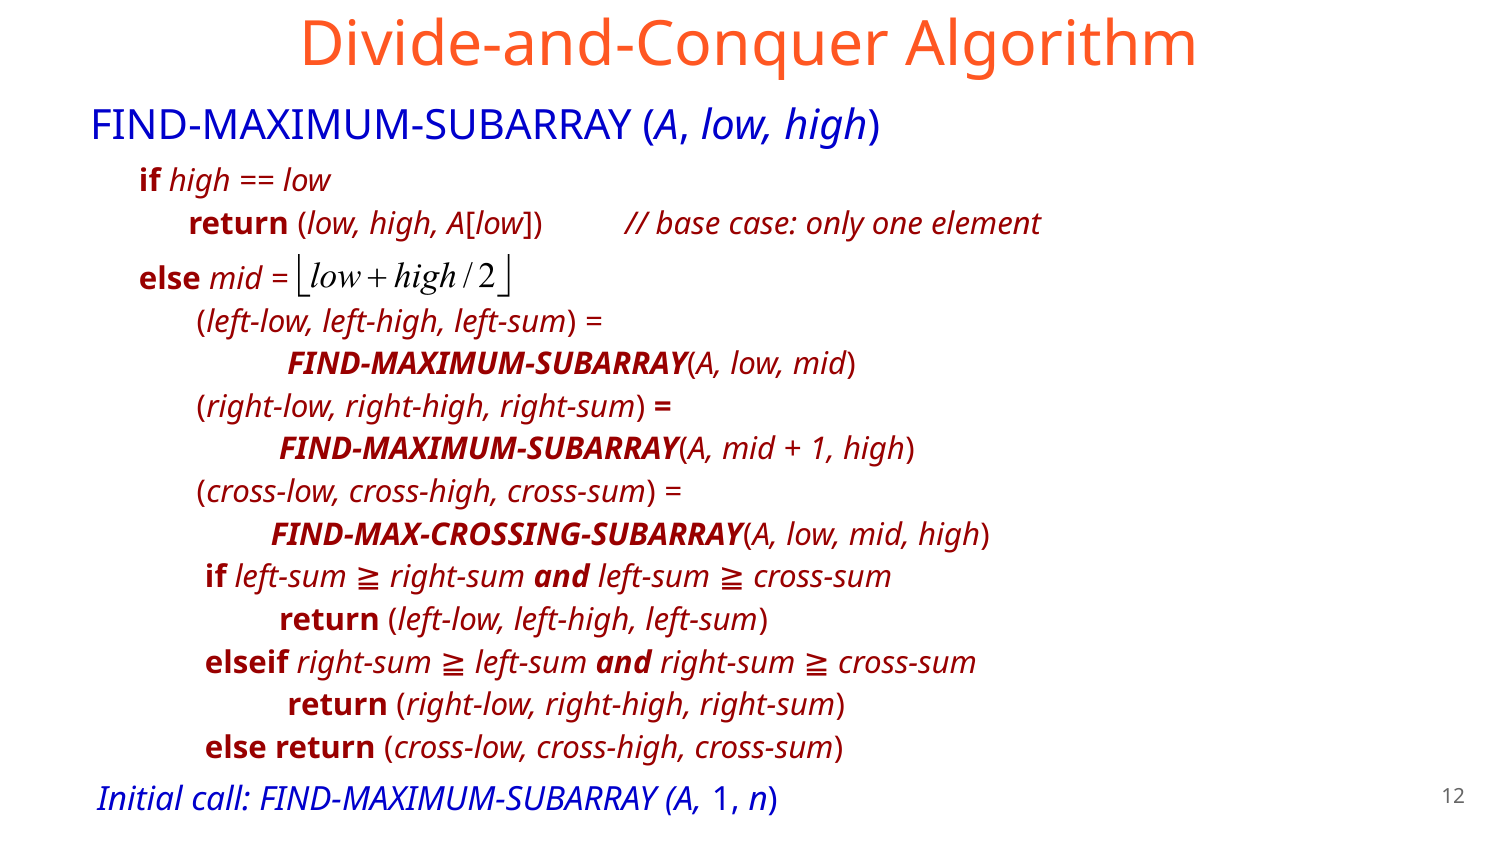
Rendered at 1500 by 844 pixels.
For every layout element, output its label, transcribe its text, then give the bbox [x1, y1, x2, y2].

picture [292, 251, 514, 306]
slide_number ‹#› [1389, 764, 1480, 830]
text_box Initial call: FIND-MAXIMUM-SUBARRAY (A, 1, n) [0, 769, 914, 825]
text_box FIND-MAXIMUM-SUBARRAY (A, low, high) [74, 90, 1280, 156]
title Divide-and-Conquer Algorithm [75, 28, 1425, 86]
text_box if high == low return (low, high, A[low]) // base case: only one element else mid = (left-low, left-high, left-sum) = FIND-MAXIMUM-SUBARRAY(A, low, mid) (right-low, right-high, right-sum) = FIND-MAXIMUM-SUBARRAY(A, mid + 1, high) (cross-low, cross-high, cross-sum) = FIND-MAX-CROSSING-SUBARRAY(A, low, mid, high) if left-sum ≧ right-sum and left-sum ≧ cross-sum return (left-low, left-high, left-sum) elseif right-sum ≧ left-sum and right-sum ≧ cross-sum return (right-low, right-high, right-sum) else return (cross-low, cross-high, cross-sum) [123, 147, 1447, 770]
